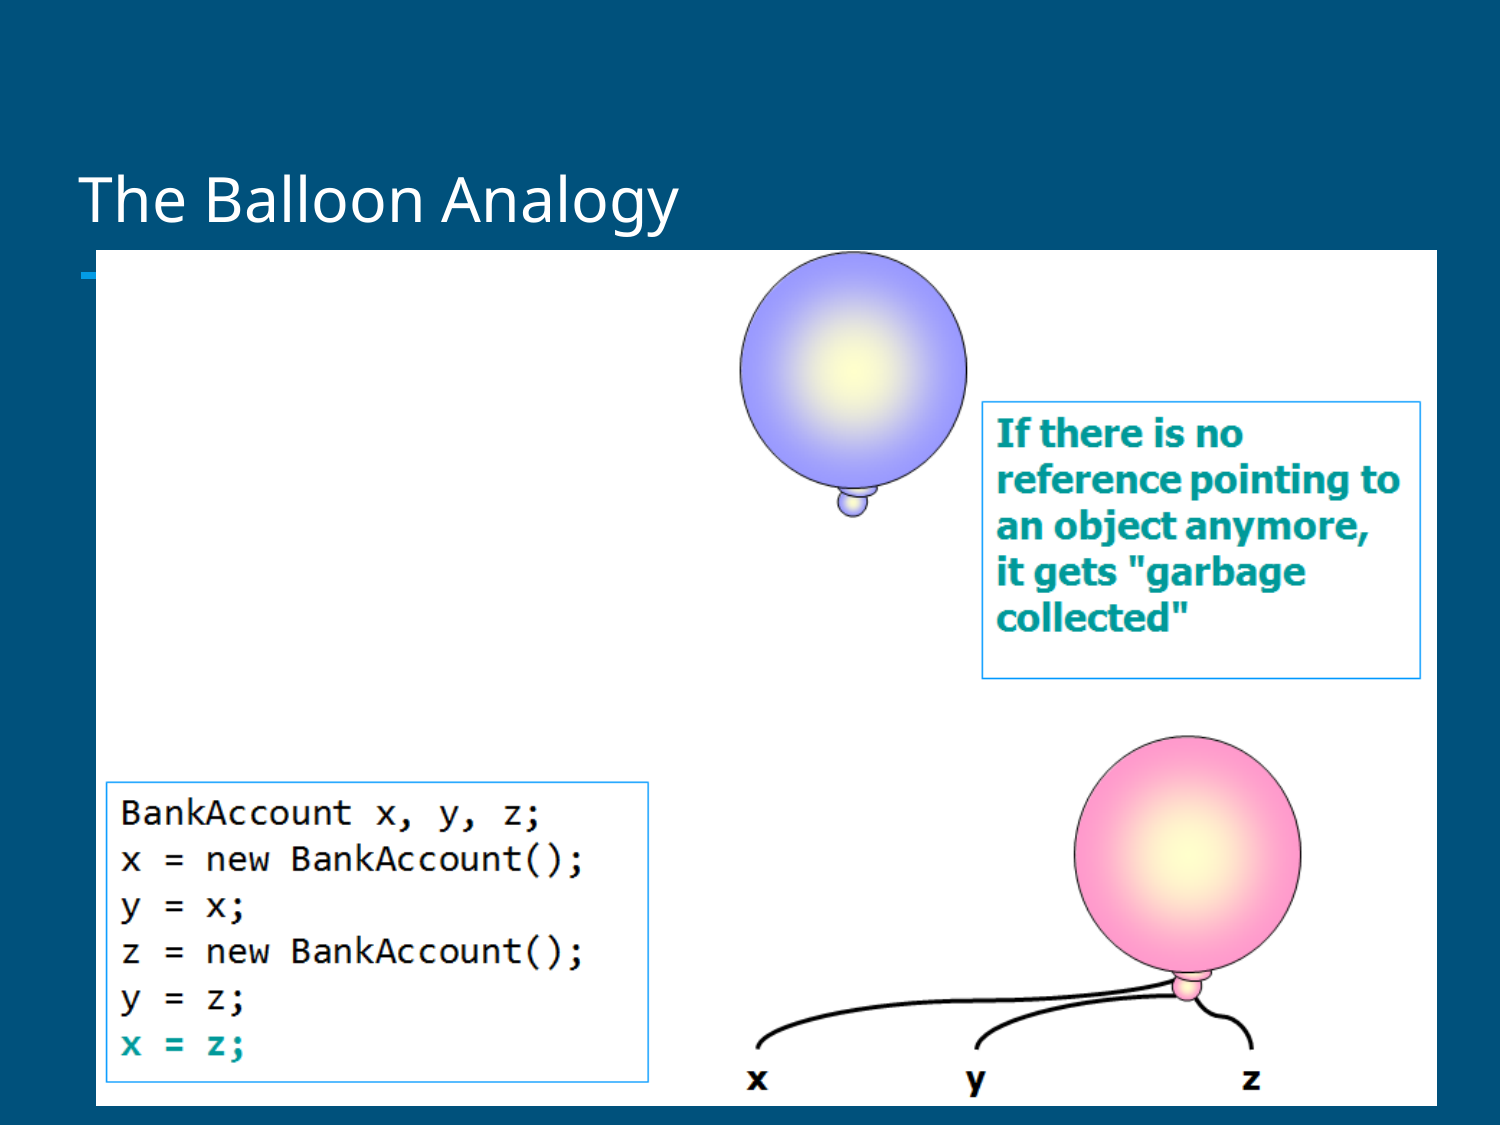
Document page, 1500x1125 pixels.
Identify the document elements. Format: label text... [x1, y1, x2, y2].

title The Balloon Analogy [63, 100, 1437, 251]
picture [97, 251, 1436, 1105]
